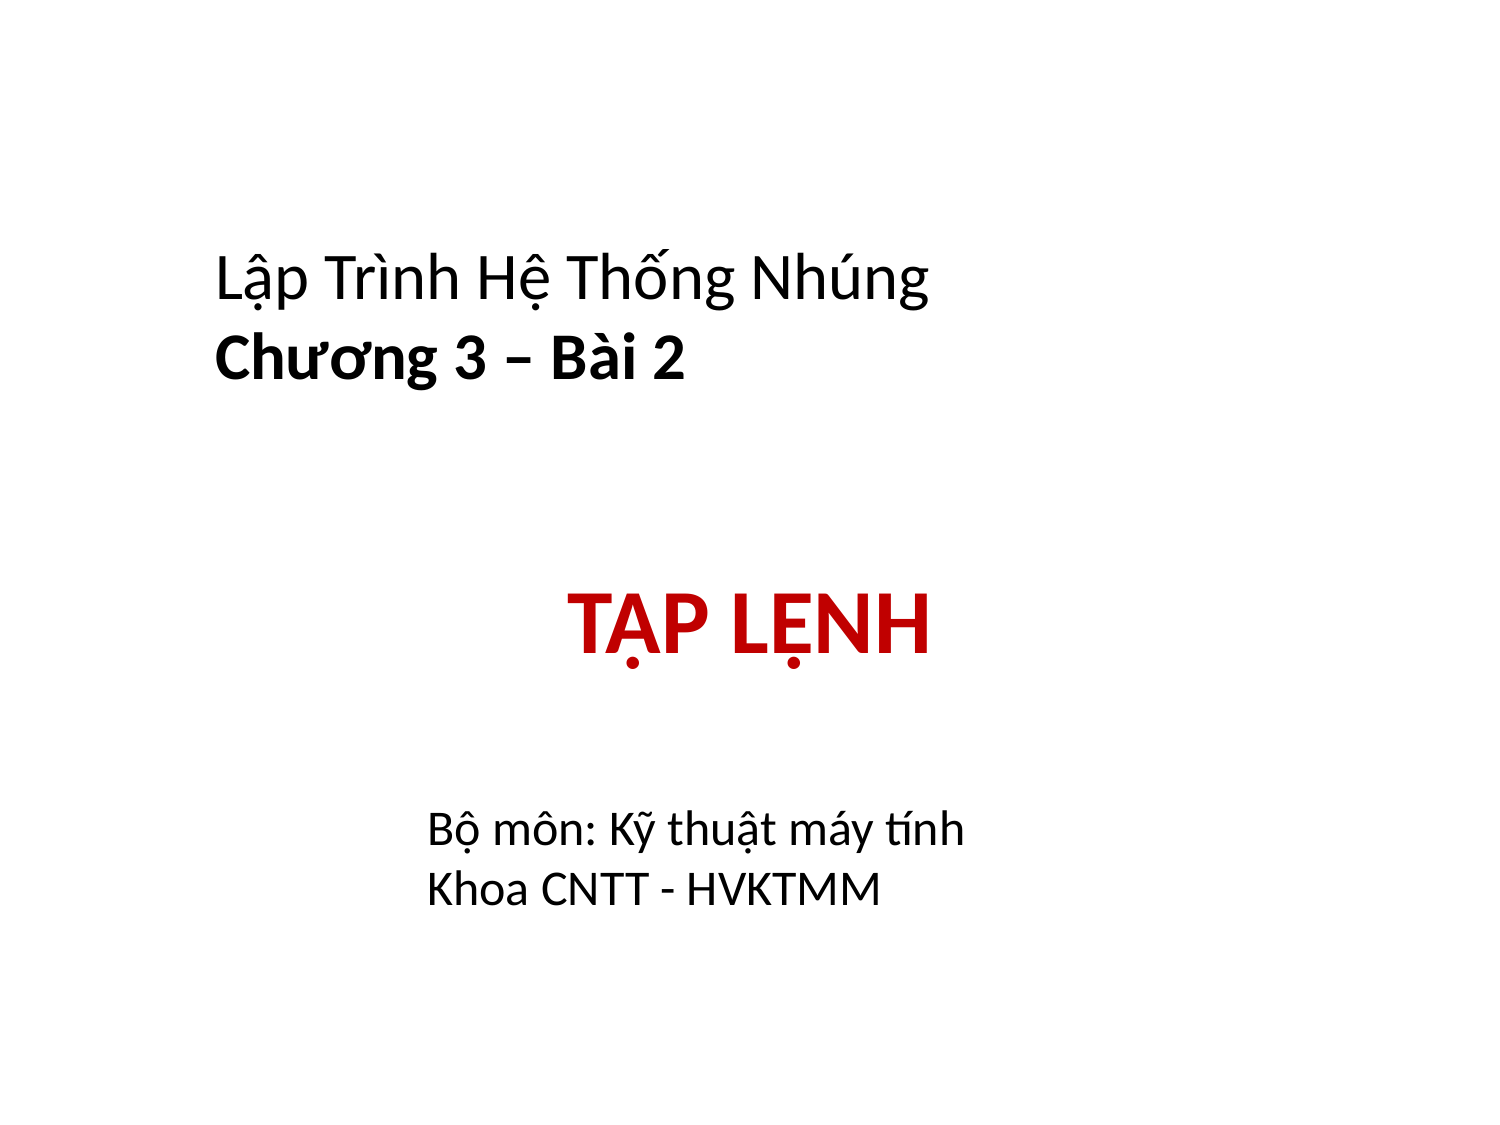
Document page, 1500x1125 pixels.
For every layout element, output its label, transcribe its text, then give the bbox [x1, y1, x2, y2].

text_box Lập Trình Hệ Thống Nhúng Chương 3 – Bài 2 [199, 224, 1313, 450]
title TẬP LỆNH [112, 496, 1388, 738]
text_box Bộ môn: Kỹ thuật máy tính Khoa CNTT - HVKTMM [412, 787, 1338, 1038]
